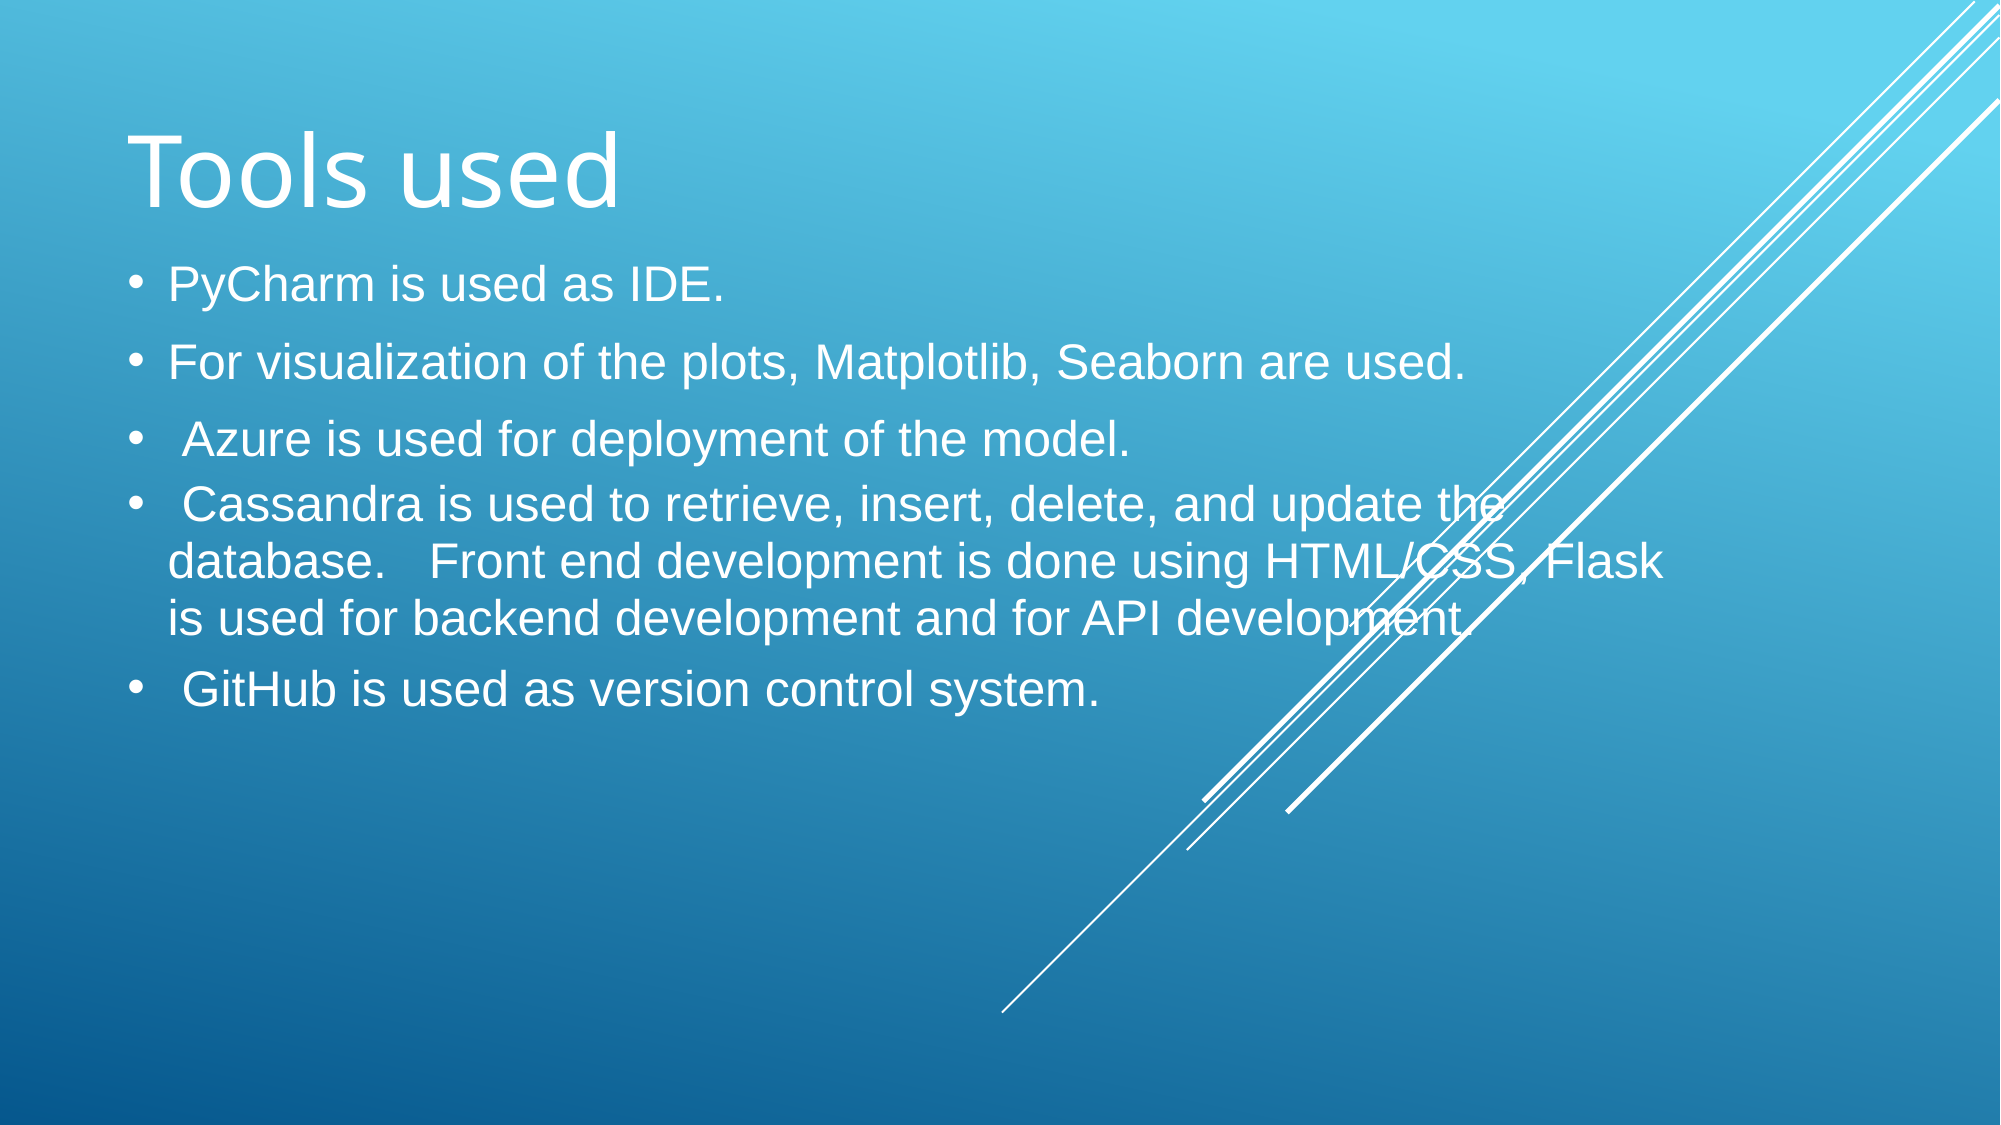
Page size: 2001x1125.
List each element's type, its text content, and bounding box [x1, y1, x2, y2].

subtitle PyCharm is used as IDE. For visualization of the plots, Matplotlib, Seaborn are used. Azure is used for deployment of the model. Cassandra is used to retrieve, insert, delete, and update the database. Front end development is done using HTML/CSS, Flask is used for backend development and for API development. GitHub is used as version control system. [112, 234, 1822, 1035]
title Tools used [112, 69, 695, 234]
